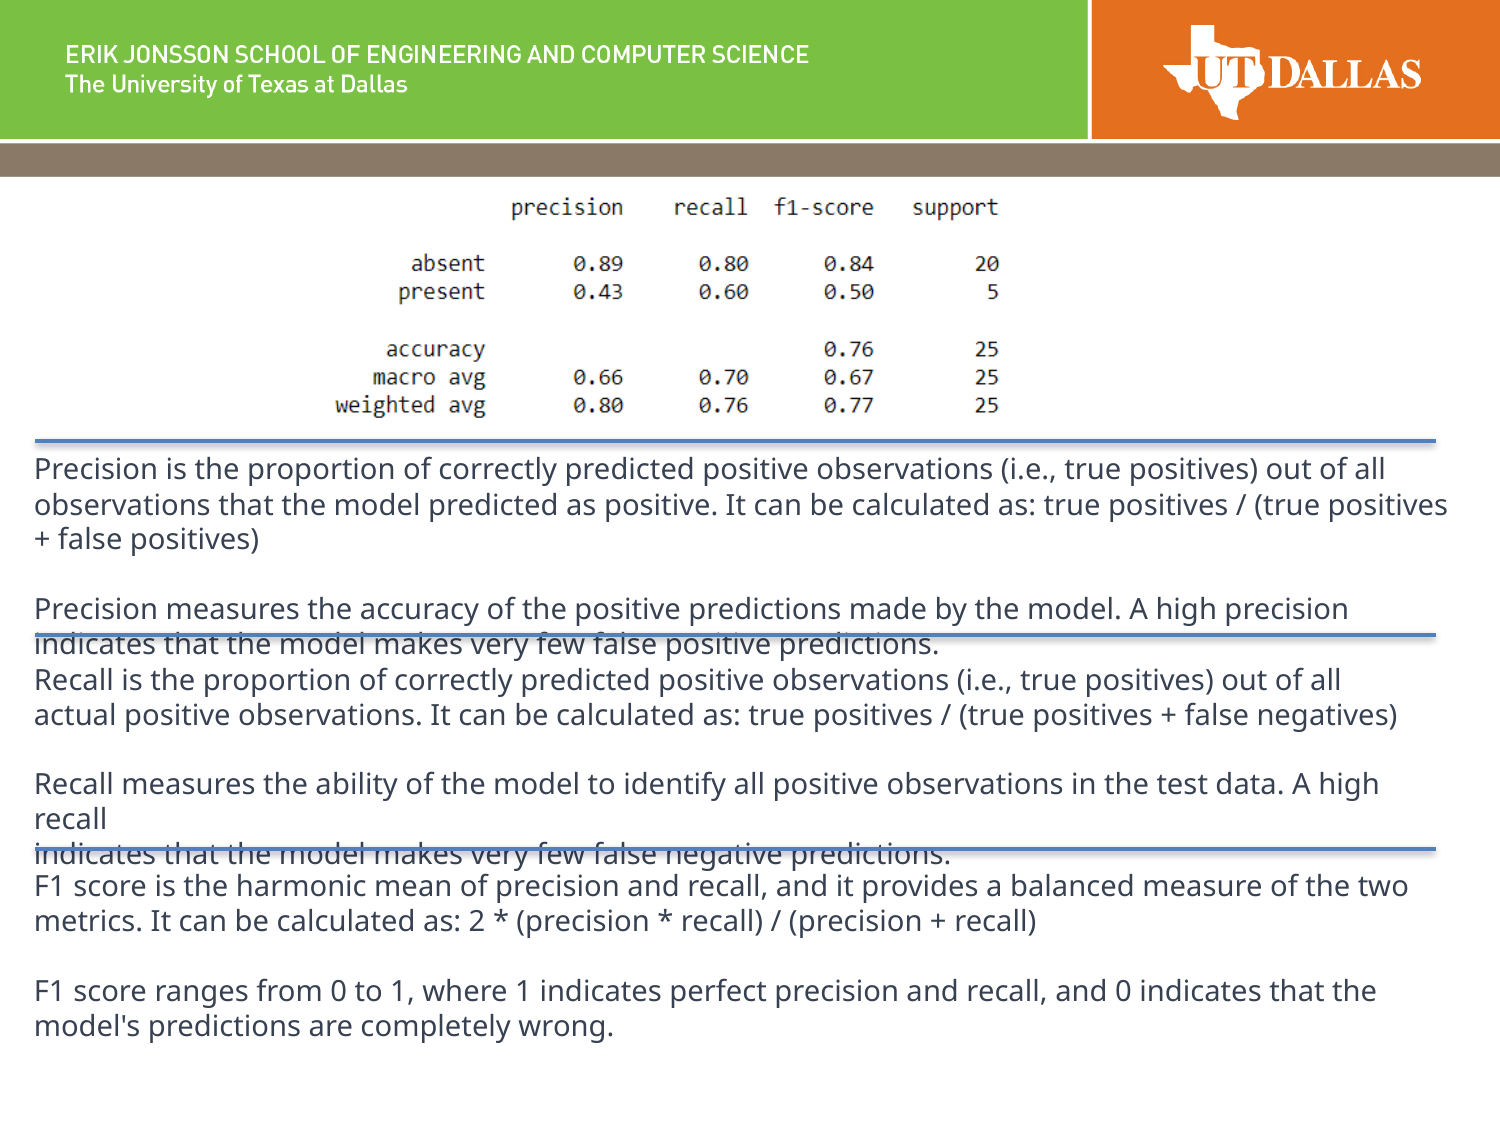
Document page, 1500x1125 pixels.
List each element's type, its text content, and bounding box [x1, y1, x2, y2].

text_box Recall is the proportion of correctly predicted positive observations (i.e., true positives) out of all actual positive observations. It can be calculated as: true positives / (true positives + false negatives) Recall measures the ability of the model to identify all positive observations in the test data. A high recall indicates that the model makes very few false negative predictions. [19, 653, 1448, 859]
picture [0, 0, 1500, 1125]
text_box Precision is the proportion of correctly predicted positive observations (i.e., true positives) out of all observations that the model predicted as positive. It can be calculated as: true positives / (true positives + false positives) Precision measures the accuracy of the positive predictions made by the model. A high precision indicates that the model makes very few false positive predictions. [19, 443, 1481, 668]
text_box F1 score is the harmonic mean of precision and recall, and it provides a balanced measure of the two metrics. It can be calculated as: 2 * (precision * recall) / (precision + recall) F1 score ranges from 0 to 1, where 1 indicates perfect precision and recall, and 0 indicates that the model's predictions are completely wrong. [19, 859, 1448, 1050]
